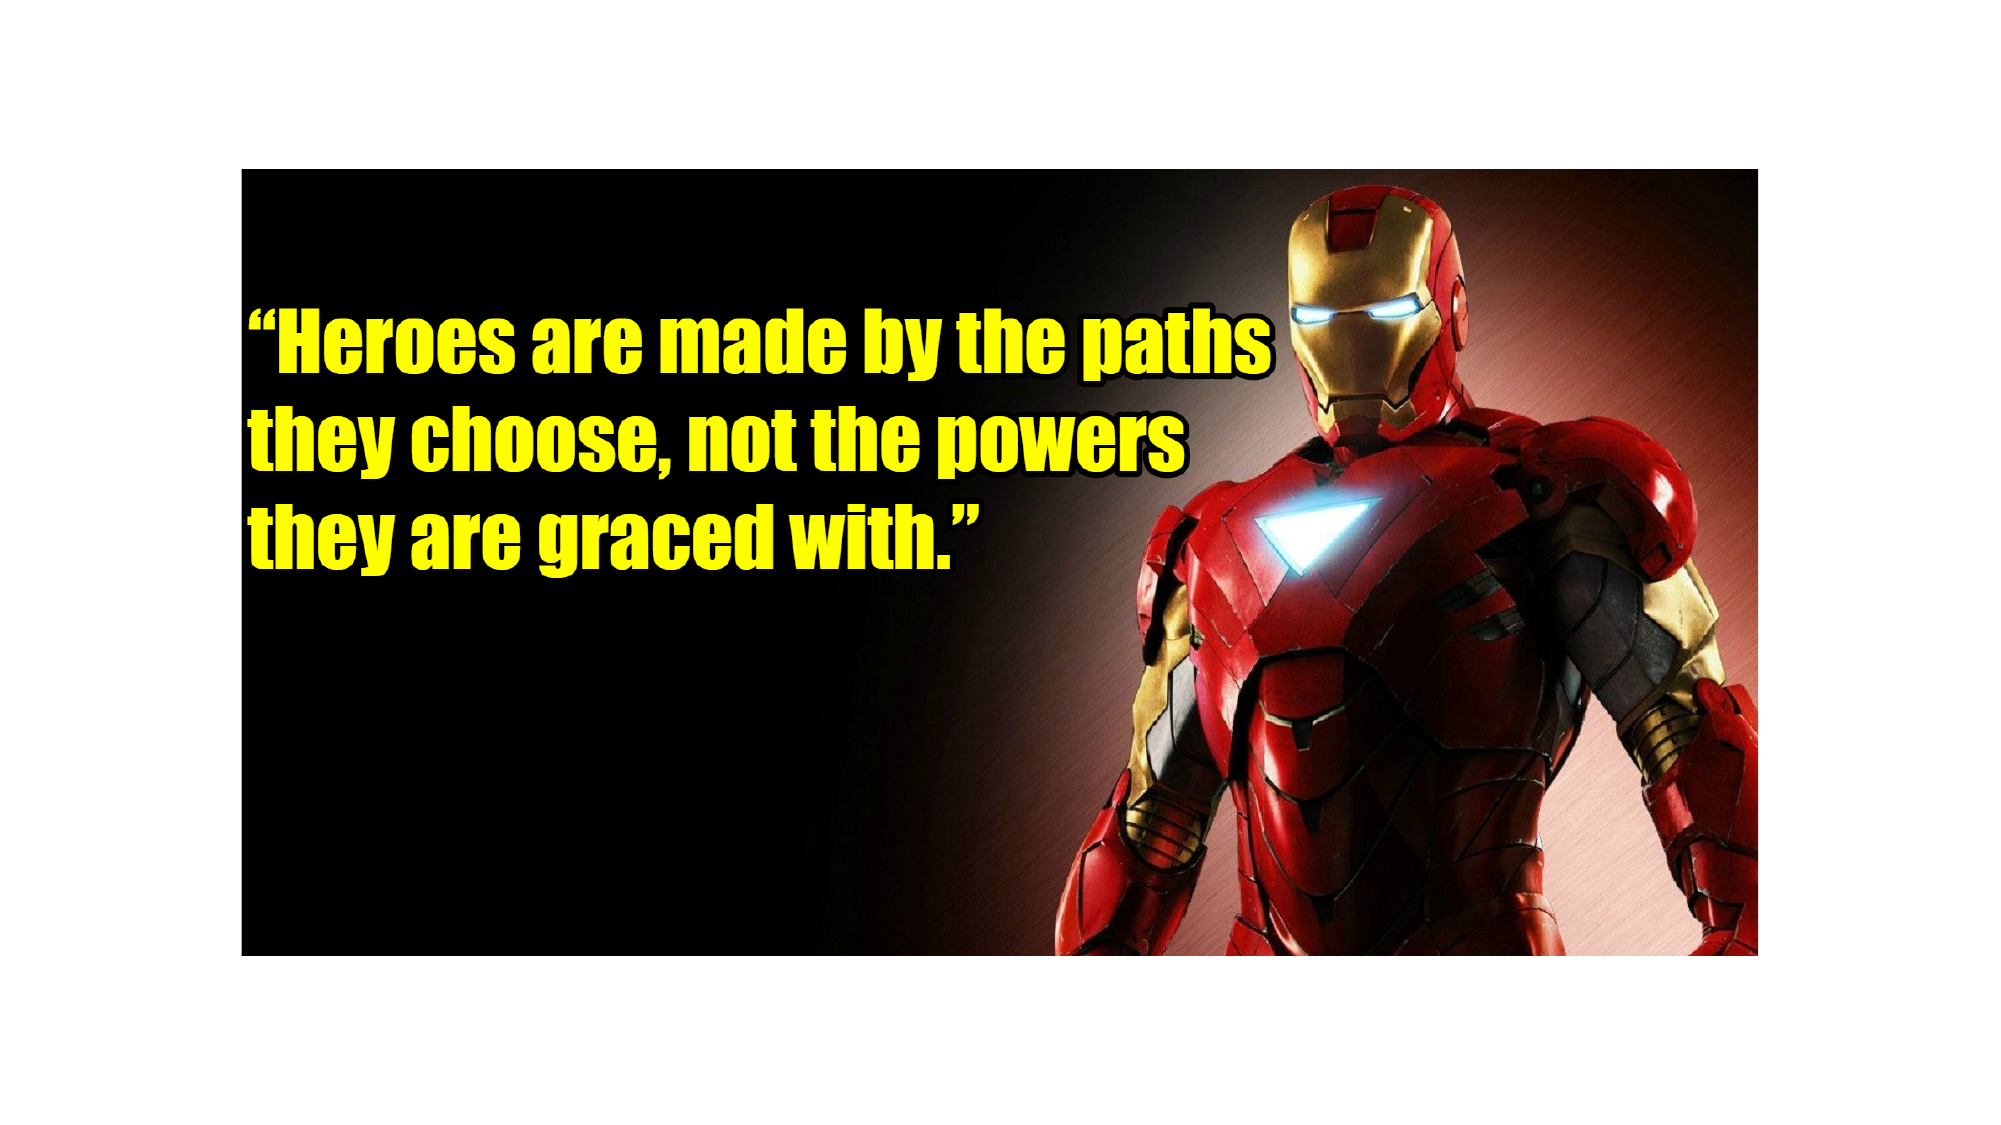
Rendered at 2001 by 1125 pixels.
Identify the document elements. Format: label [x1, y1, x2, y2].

picture [241, 169, 1759, 956]
